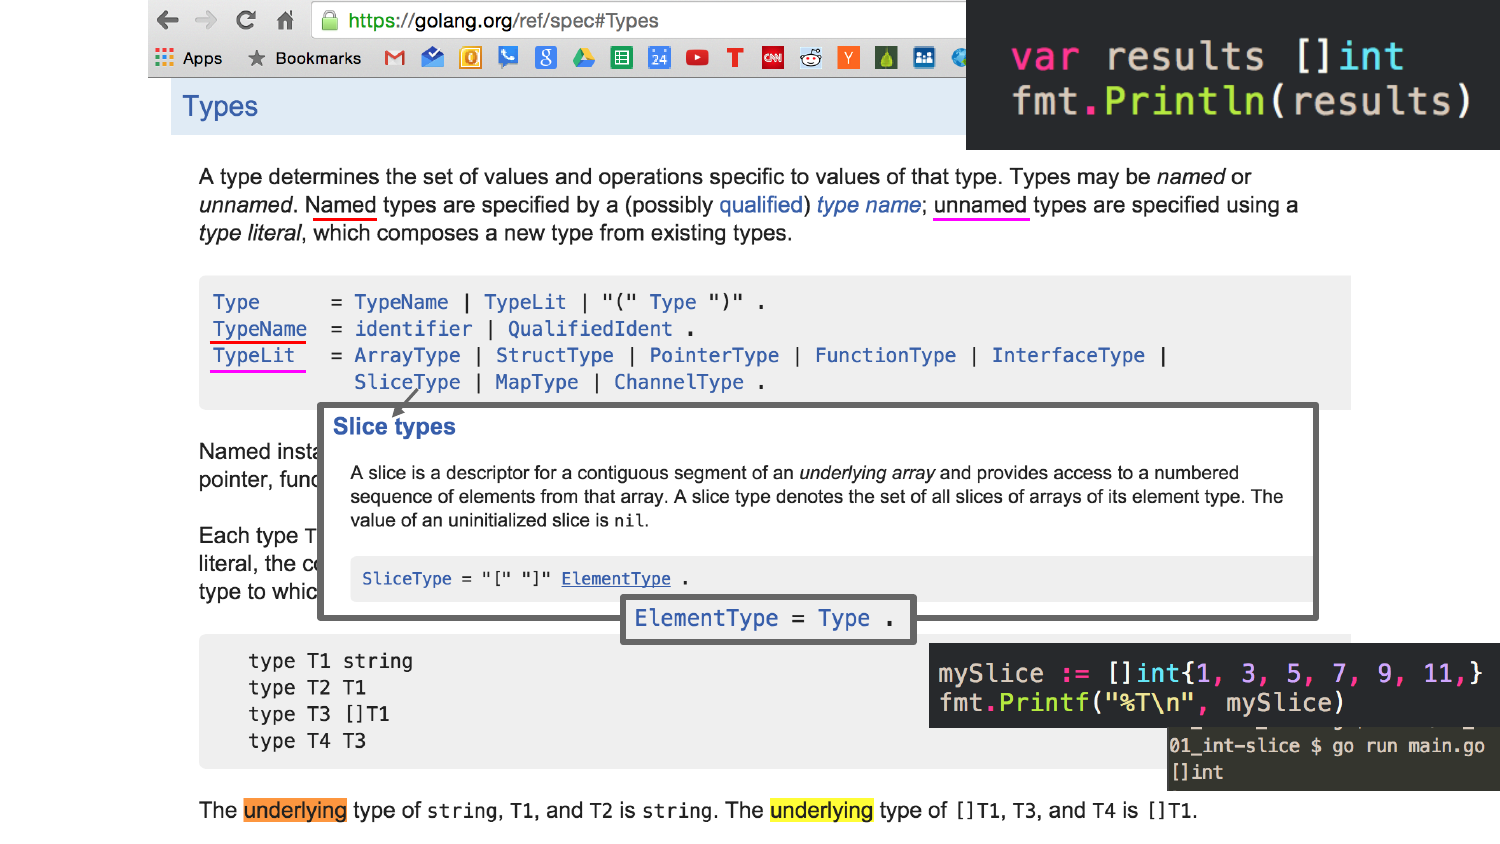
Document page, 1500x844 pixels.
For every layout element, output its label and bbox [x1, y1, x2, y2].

text_box [391, 388, 418, 418]
picture [148, 0, 1500, 844]
